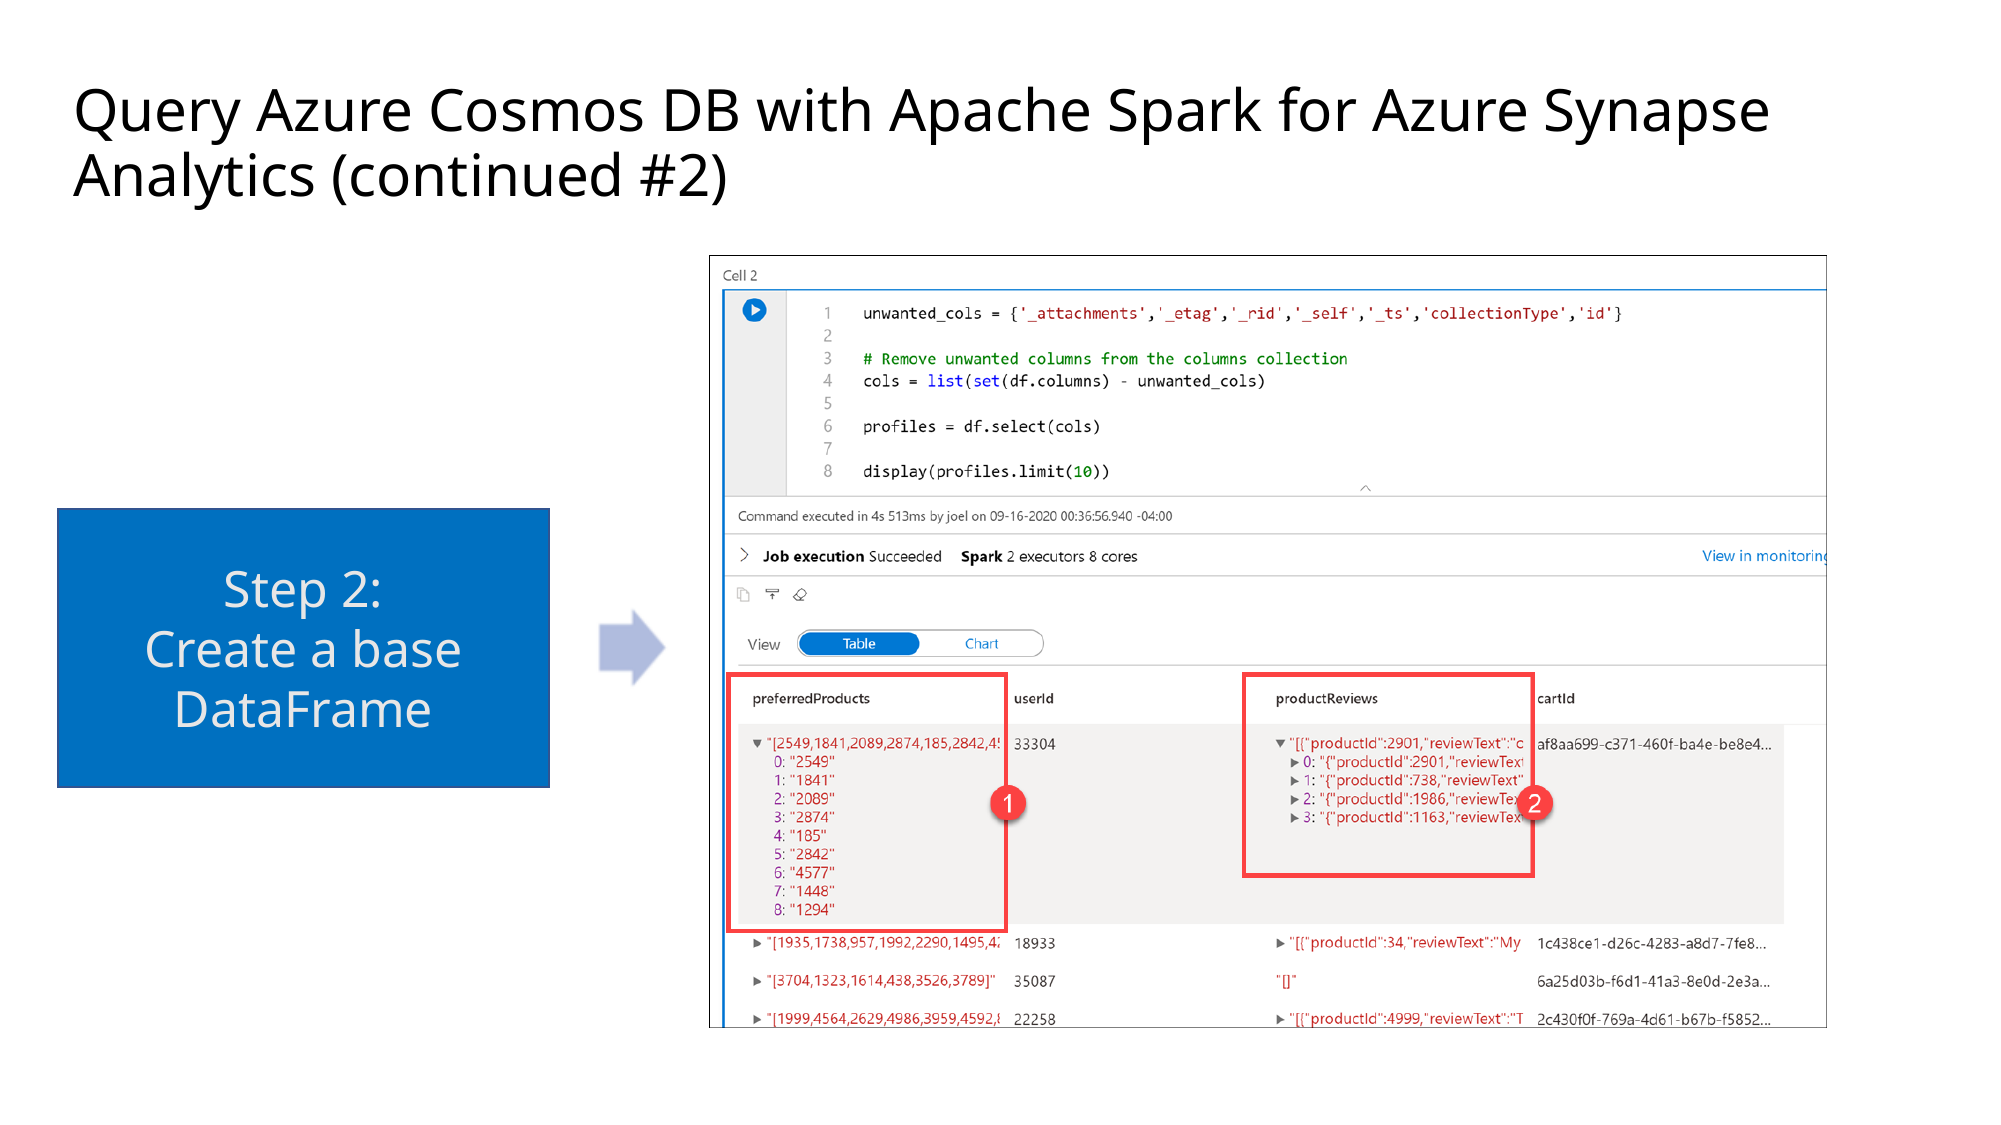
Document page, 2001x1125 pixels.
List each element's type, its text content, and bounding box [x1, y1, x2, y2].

title Query Azure Cosmos DB with Apache Spark for Azure Synapse Analytics (continued #2) [58, 150, 1920, 216]
text_box Step 2: Create a base DataFrame [57, 508, 550, 788]
picture [586, 606, 672, 690]
picture [708, 255, 1827, 1028]
